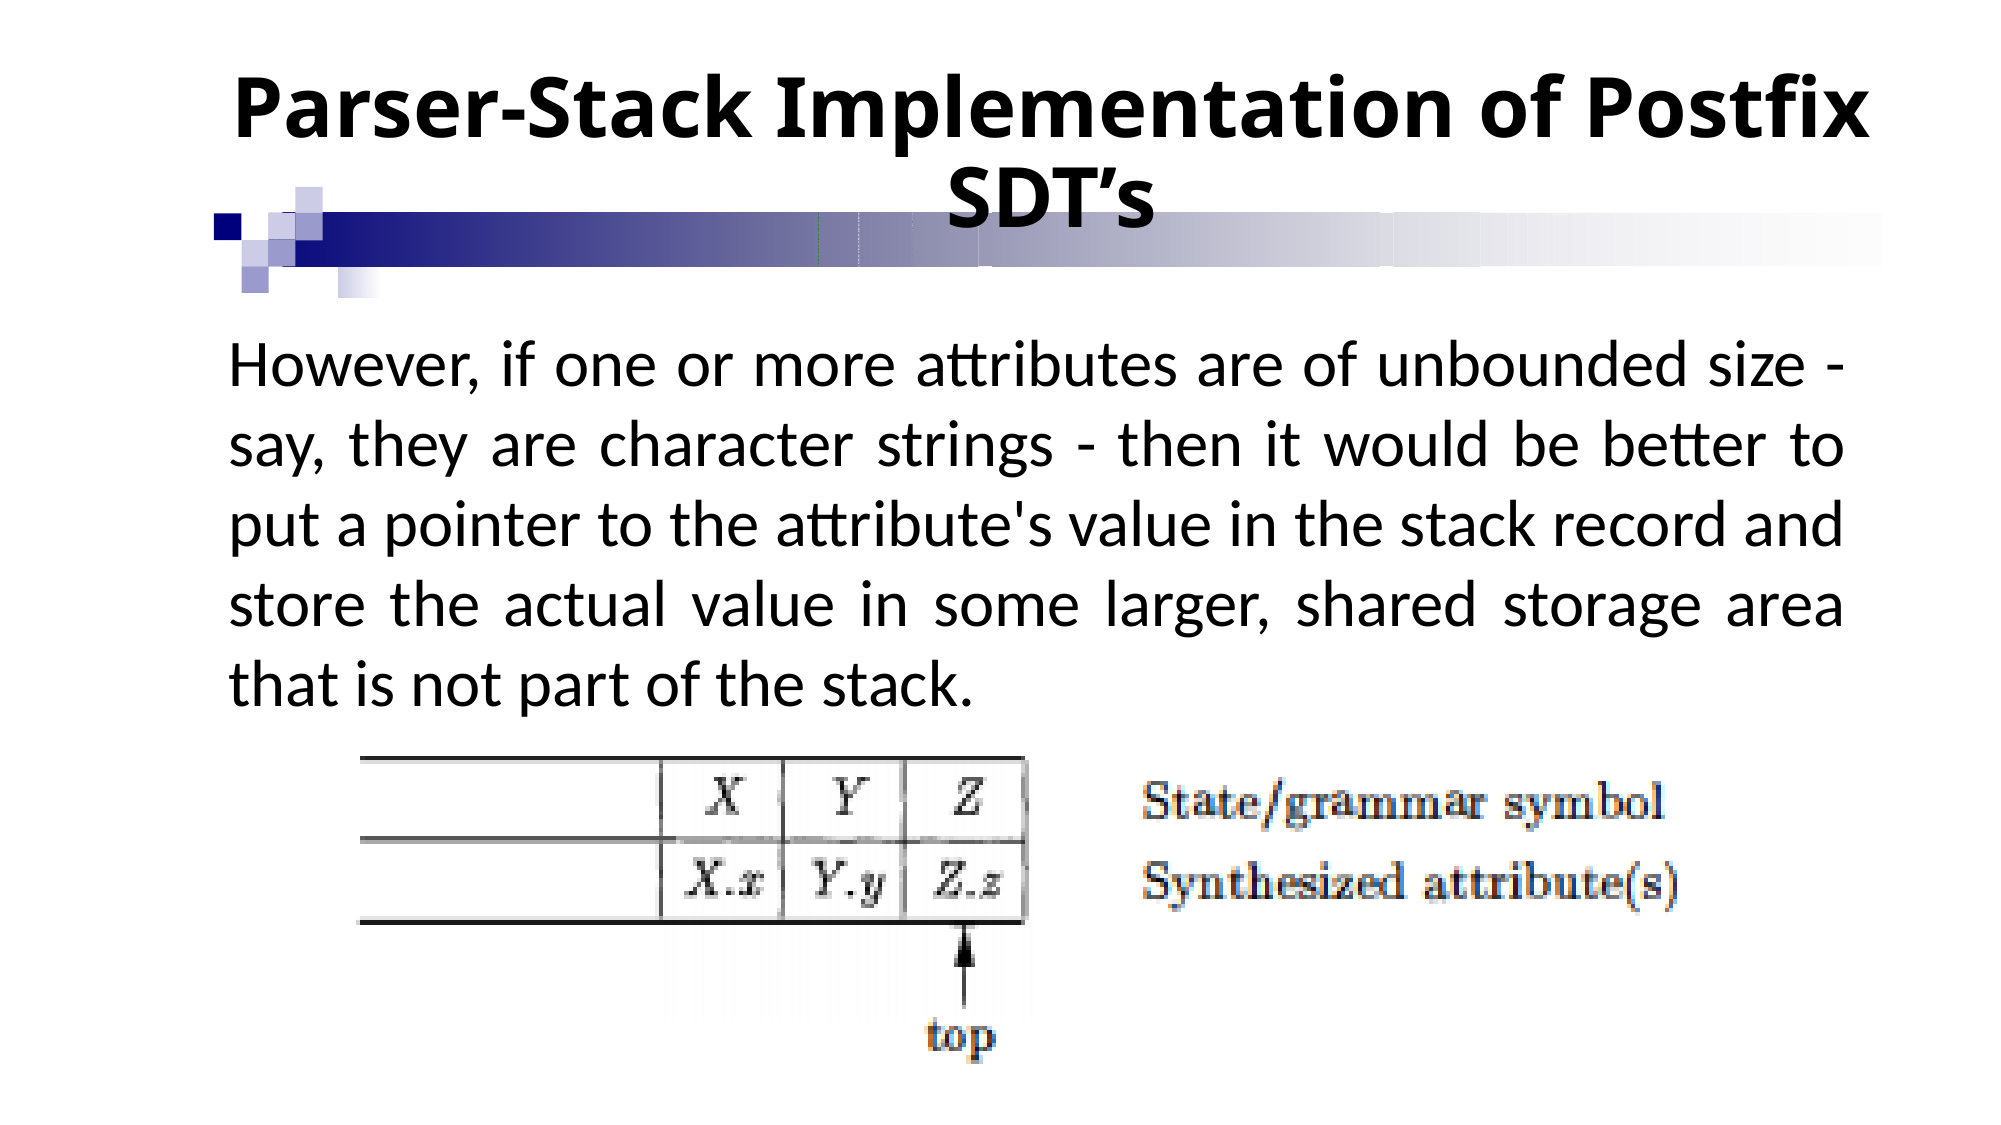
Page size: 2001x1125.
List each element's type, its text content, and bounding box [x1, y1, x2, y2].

text_box [338, 293, 380, 298]
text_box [213, 186, 1883, 293]
text_box However, if one or more attributes are of unbounded size - say, they are character strings - then it would be better to put a pointer to the attribute's value in the stack record and store the actual value in some larger, shared storage area that is not part of the stack. [213, 312, 1863, 728]
title Parser-Stack Implementation of Postfix SDT’s [221, 59, 1883, 186]
picture [343, 731, 1699, 1077]
